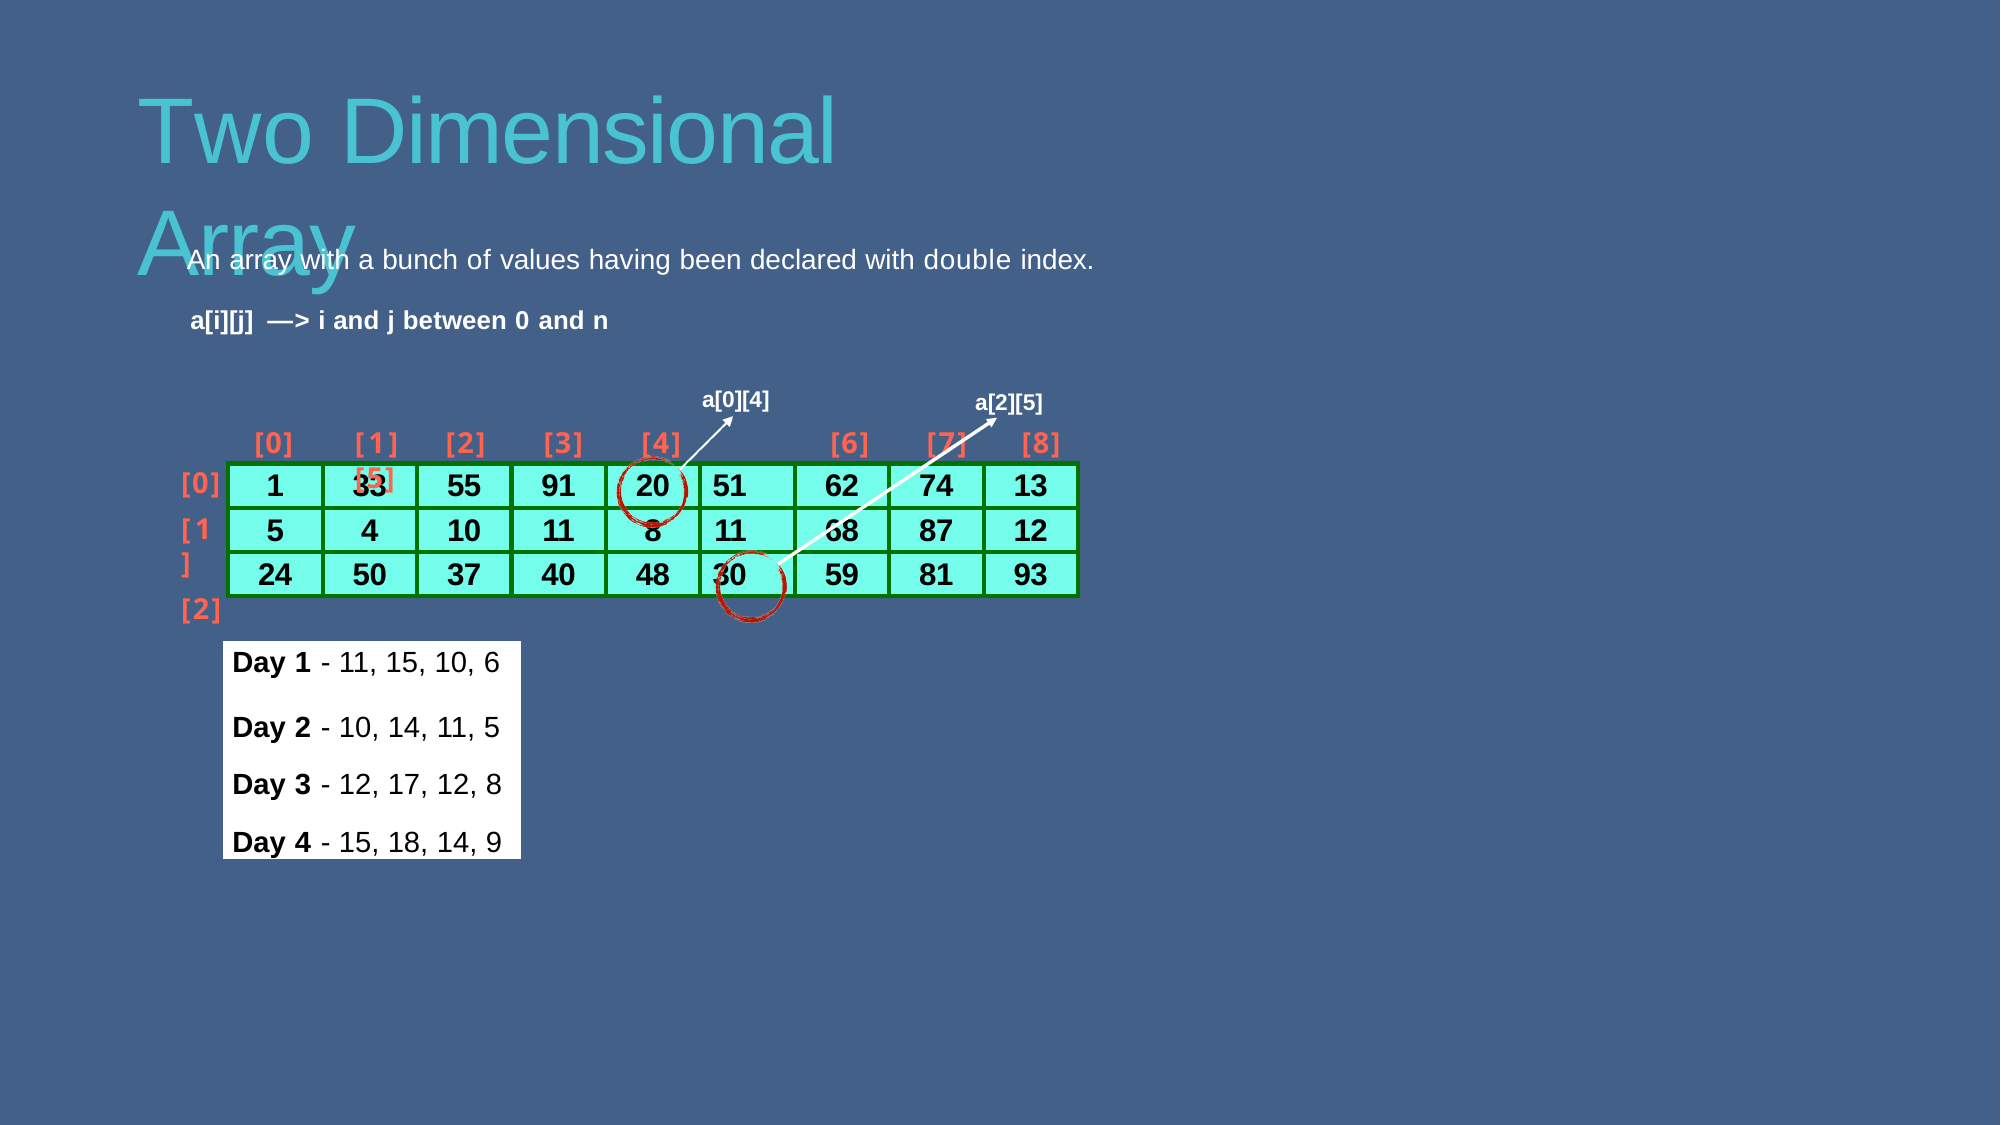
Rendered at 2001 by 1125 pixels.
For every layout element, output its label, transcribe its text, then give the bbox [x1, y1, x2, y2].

table_cell 87 [891, 510, 982, 550]
text_box [0] [253, 422, 297, 459]
table_cell Day 4 - 15, 18, 14, 9 [223, 801, 521, 859]
title Two Dimensional Array [136, 68, 1060, 295]
table_cell 93 [986, 554, 1076, 594]
text_box a[0][4] [1] [2] [3] [4] [5] [353, 373, 781, 494]
text_box a[2][5] [6] [7] [8] [829, 379, 1063, 459]
table_cell 59 [797, 554, 887, 594]
table_cell 81 [891, 554, 982, 594]
table_header 1 [230, 466, 321, 506]
table_header 91 [514, 494, 604, 506]
table_cell 10 [419, 510, 509, 550]
text_box An array with a bunch of values having been declared with double index. a[i][j] —> i and j between 0 and n [185, 239, 1101, 335]
text_box [985, 417, 997, 428]
table_cell 12 [986, 510, 1076, 550]
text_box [616, 416, 788, 623]
table_cell 68 [801, 510, 887, 550]
table_cell 37 [419, 554, 509, 594]
table_cell 4 [325, 510, 415, 550]
table_header 13 [986, 466, 1076, 506]
table_header 74 [891, 466, 982, 506]
table_cell 68 [797, 510, 857, 550]
table_header Day 1 - 11, 15, 10, 6 [223, 641, 521, 686]
table_header 33 [325, 466, 415, 506]
table_cell 24 [230, 554, 321, 594]
table_cell 50 [325, 554, 415, 594]
table_header 62 [797, 466, 887, 506]
text_box [0] [1] [2] [179, 452, 224, 626]
table_cell 5 [230, 510, 321, 550]
table_cell 40 [514, 554, 604, 594]
table_cell 11 [514, 510, 604, 550]
table_header 55 [419, 494, 509, 506]
table_cell Day 3 - 12, 17, 12, 8 [223, 744, 521, 801]
table_cell Day 2 - 10, 14, 11, 5 [223, 686, 521, 744]
